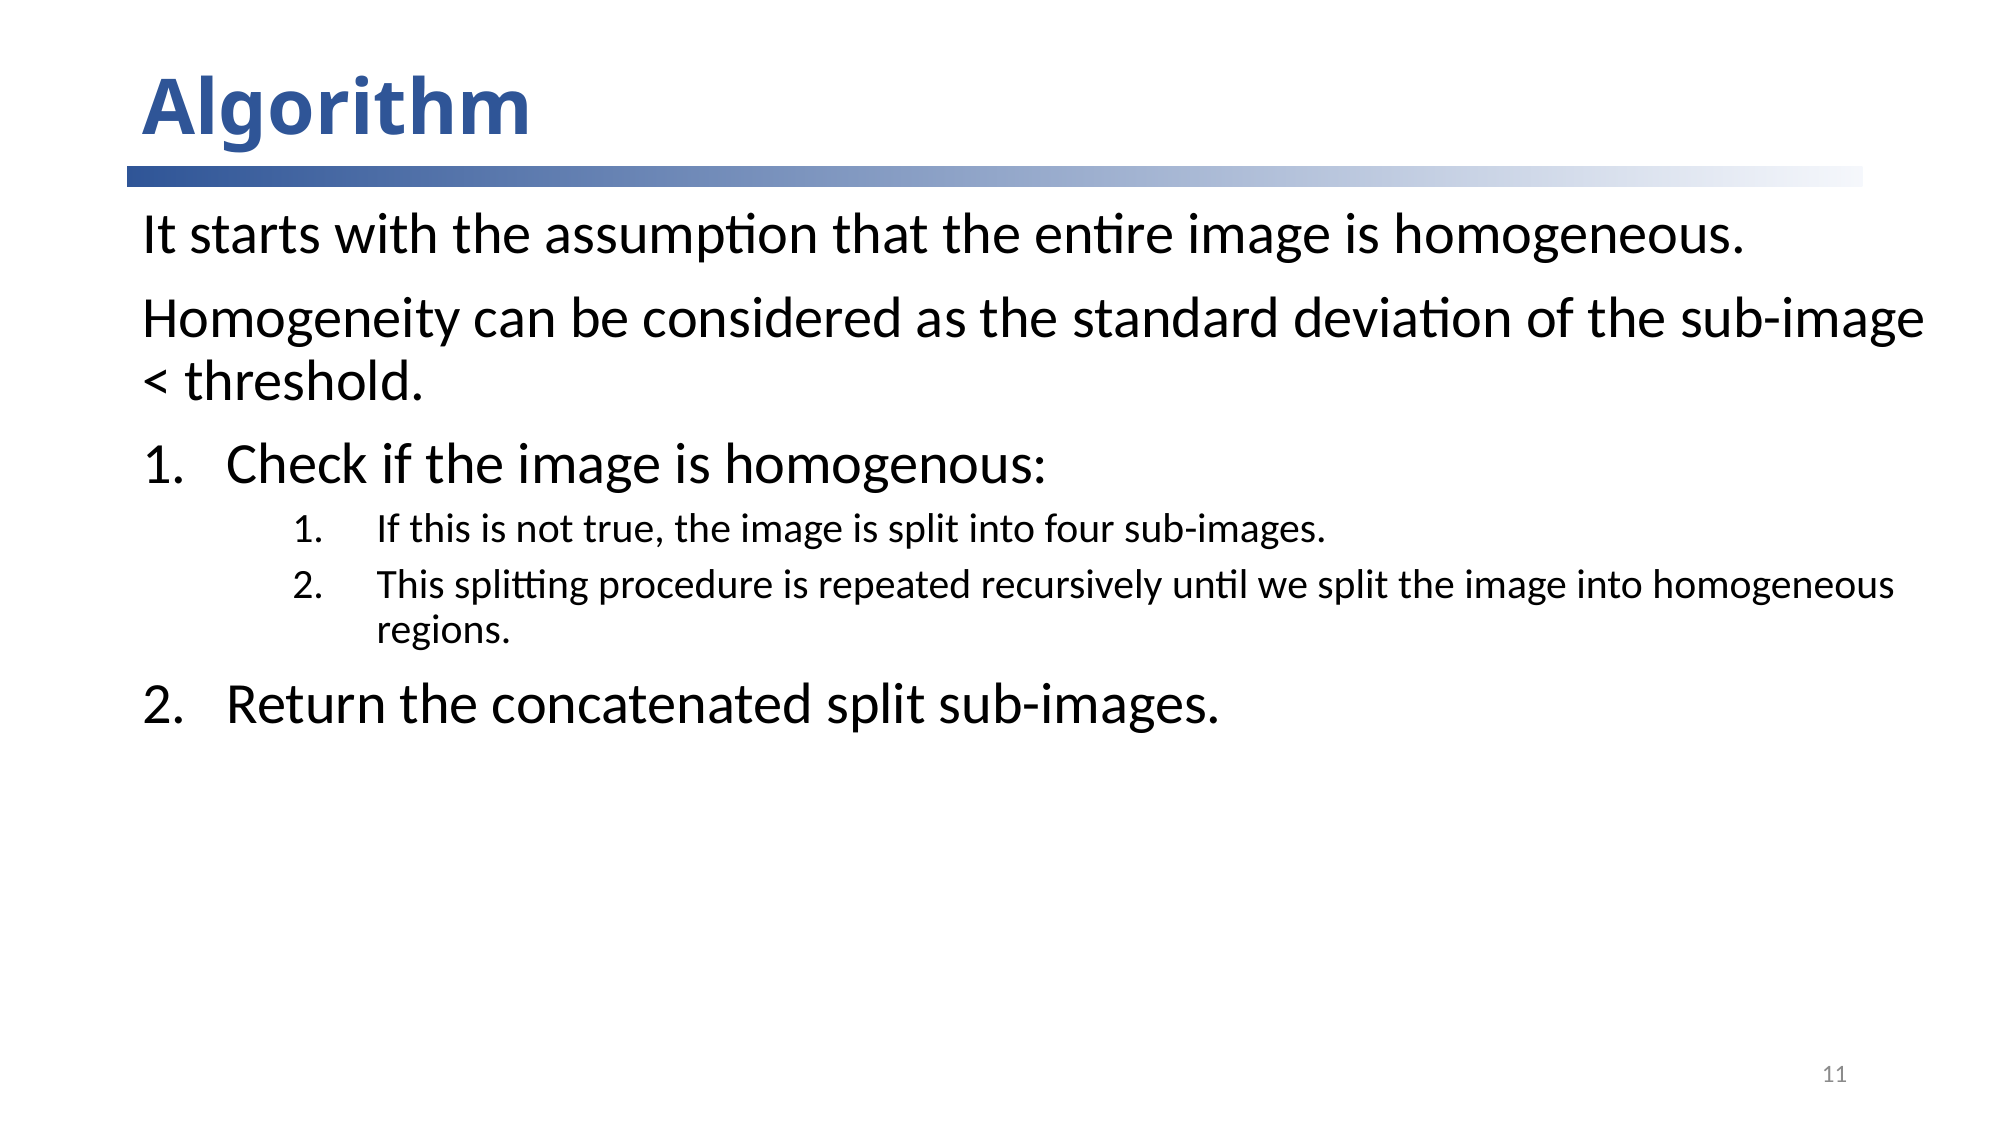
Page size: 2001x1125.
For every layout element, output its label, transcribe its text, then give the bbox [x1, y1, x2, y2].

slide_number 11 [1412, 1042, 1863, 1103]
title Algorithm [127, 59, 1949, 159]
list It starts with the assumption that the entire image is homogeneous. Homogeneity can be considered as the standard deviation of the sub-image < threshold. Check if the image is homogenous: If this is not true, the image is split into four sub-images. This splitting procedure is repeated recursively until we split the image into homogeneous regions. Return the concatenated split sub-images. [127, 195, 1949, 1014]
